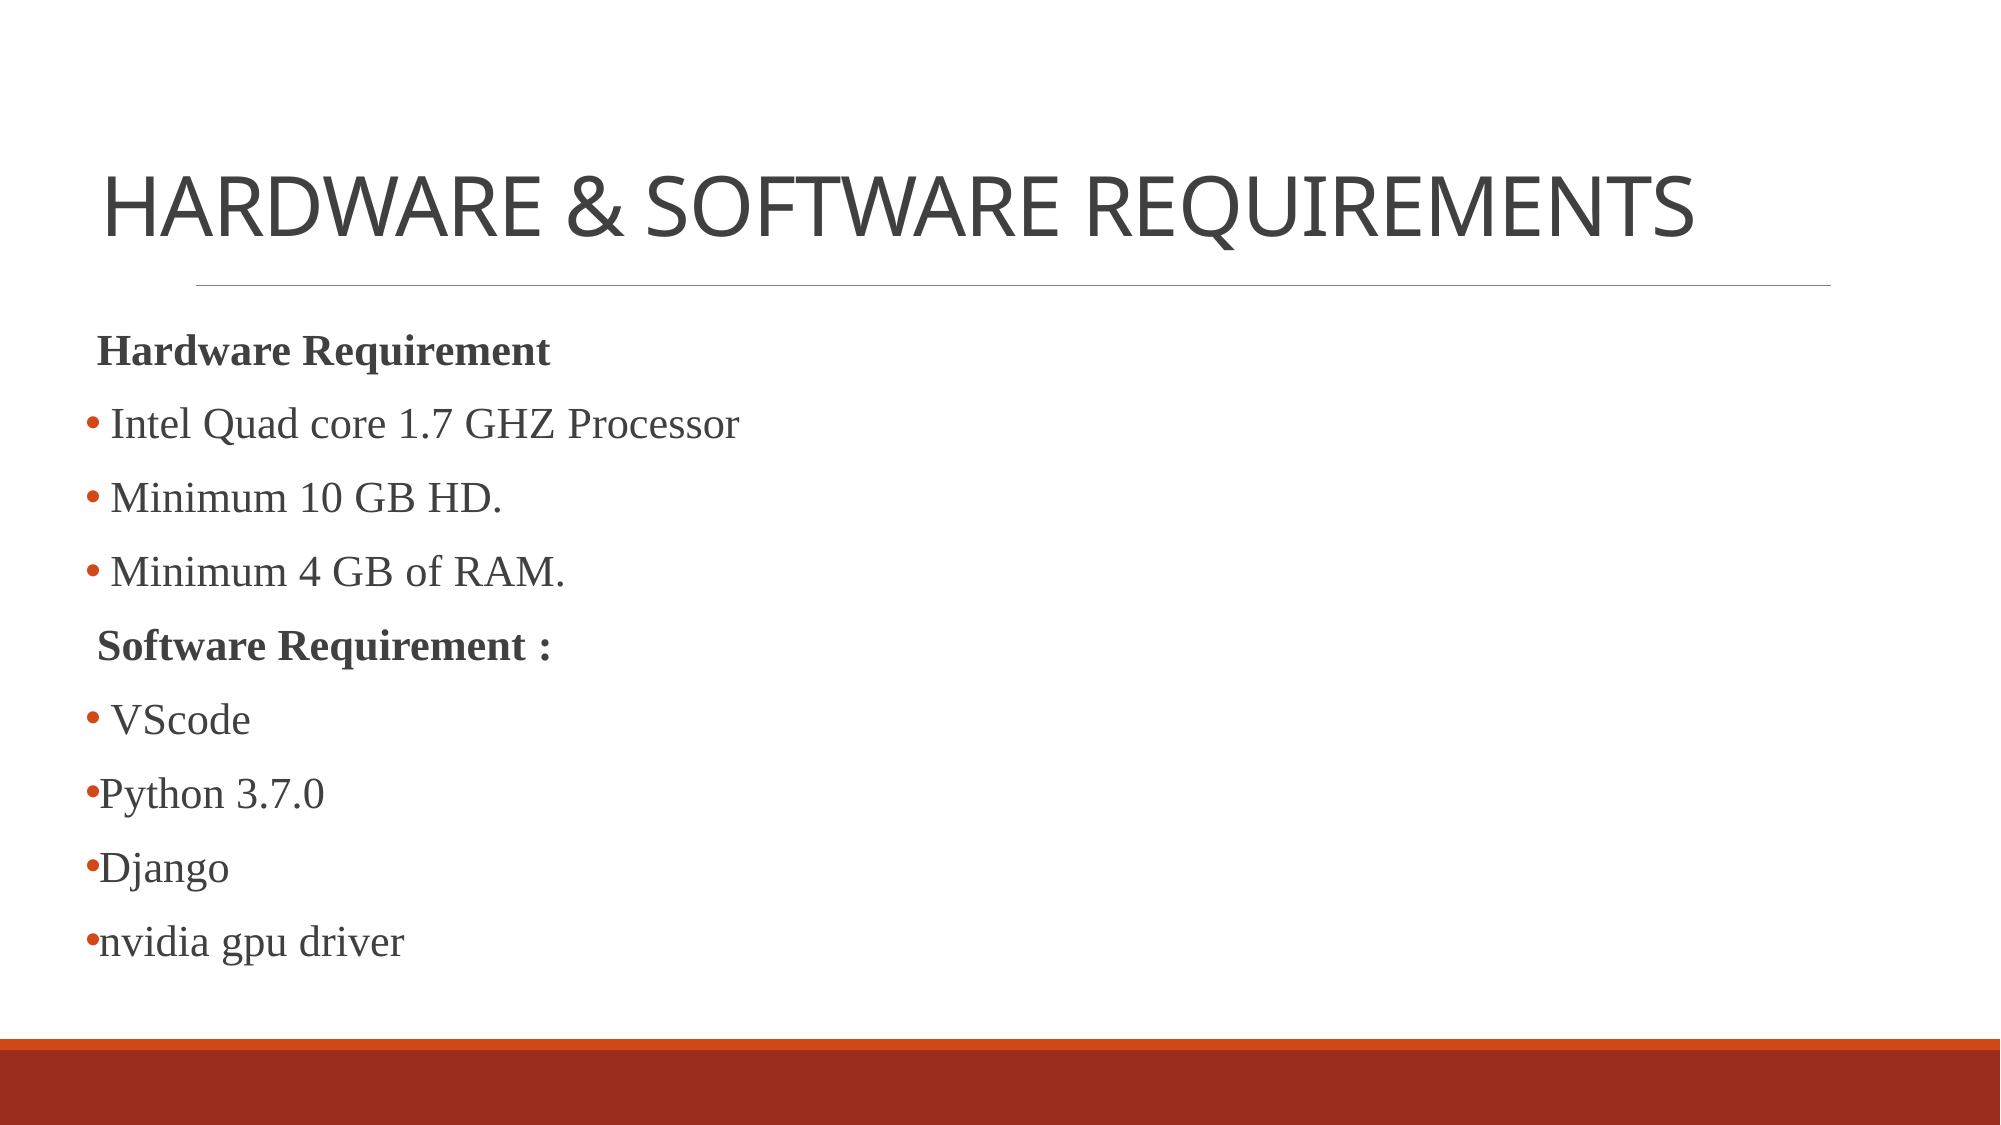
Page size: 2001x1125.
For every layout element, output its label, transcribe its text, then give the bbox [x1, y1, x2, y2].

title HARDWARE & SOFTWARE REQUIREMENTS [85, 23, 1925, 261]
list Hardware Requirement Intel Quad core 1.7 GHZ Processor Minimum 10 GB HD. Minimum 4 GB of RAM. Software Requirement : VScode Python 3.7.0 Django nvidia gpu driver [85, 319, 1901, 980]
